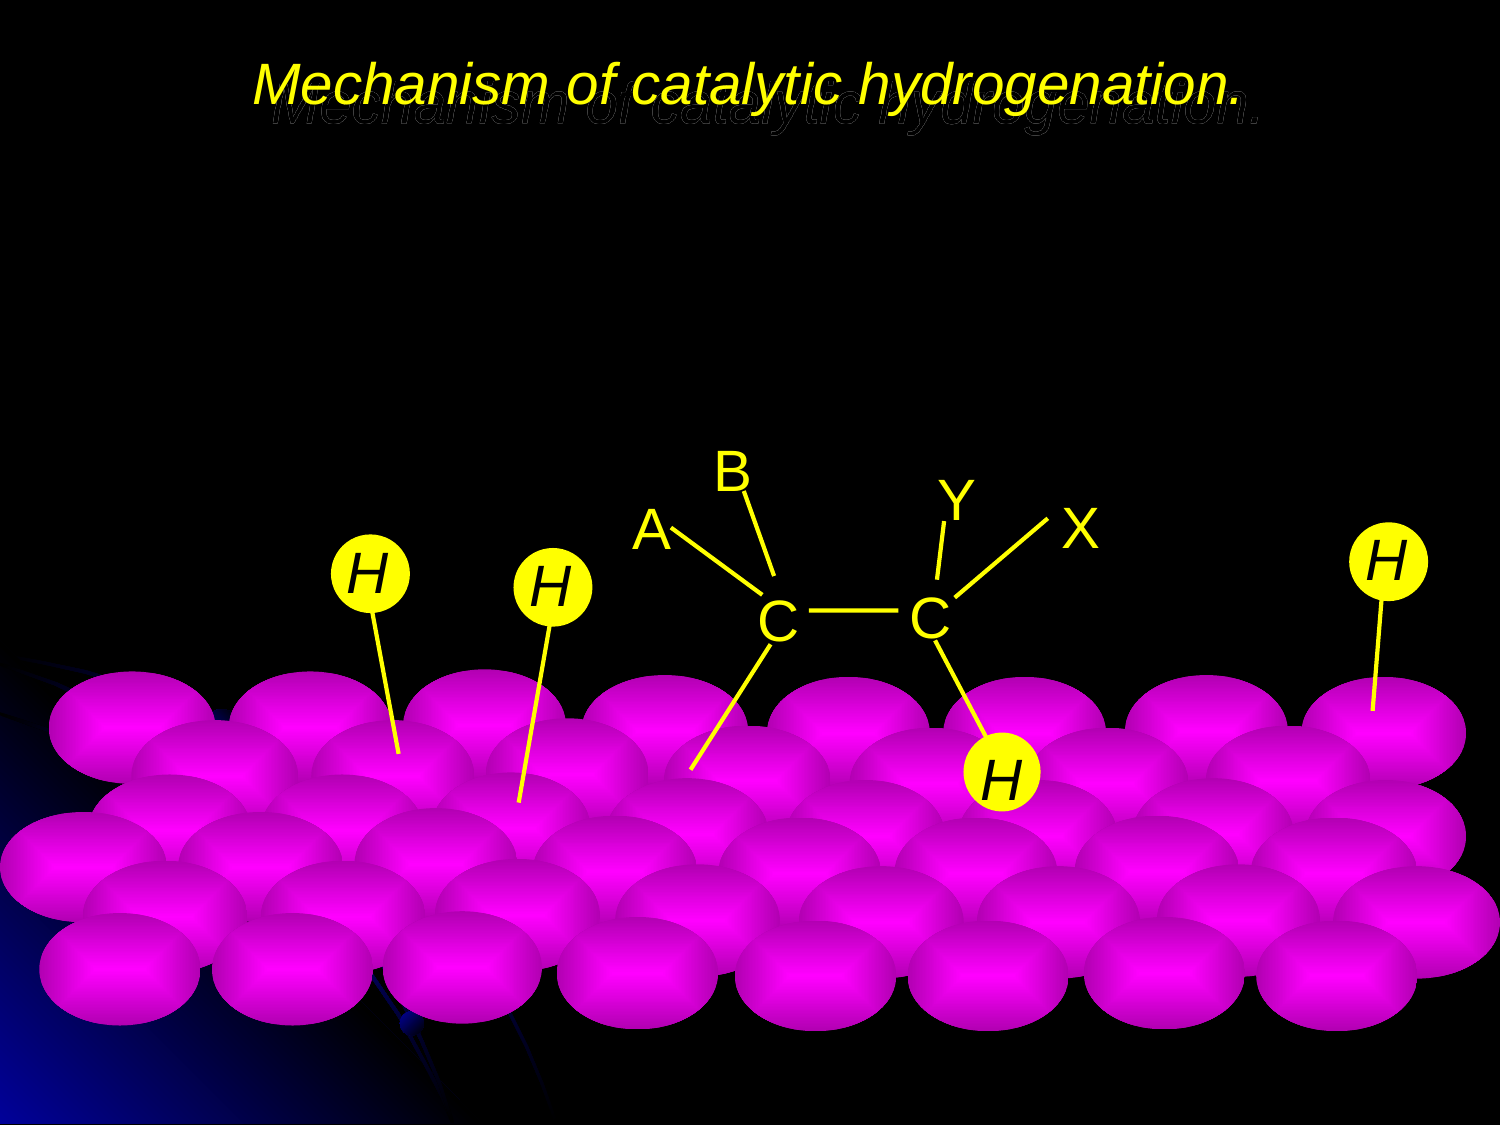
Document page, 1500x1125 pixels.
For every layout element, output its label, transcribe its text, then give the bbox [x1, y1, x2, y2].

text_box Y [934, 455, 1053, 555]
text_box B [710, 426, 829, 526]
text_box Mechanism of catalytic hydrogenation. [139, 37, 1359, 201]
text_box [963, 732, 1102, 834]
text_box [513, 547, 649, 641]
text_box C [906, 573, 1029, 667]
text_box C [754, 575, 877, 667]
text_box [1348, 521, 1485, 615]
text_box A [630, 484, 756, 584]
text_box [0, 669, 1500, 1032]
text_box X [1058, 483, 1175, 583]
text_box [330, 534, 466, 627]
